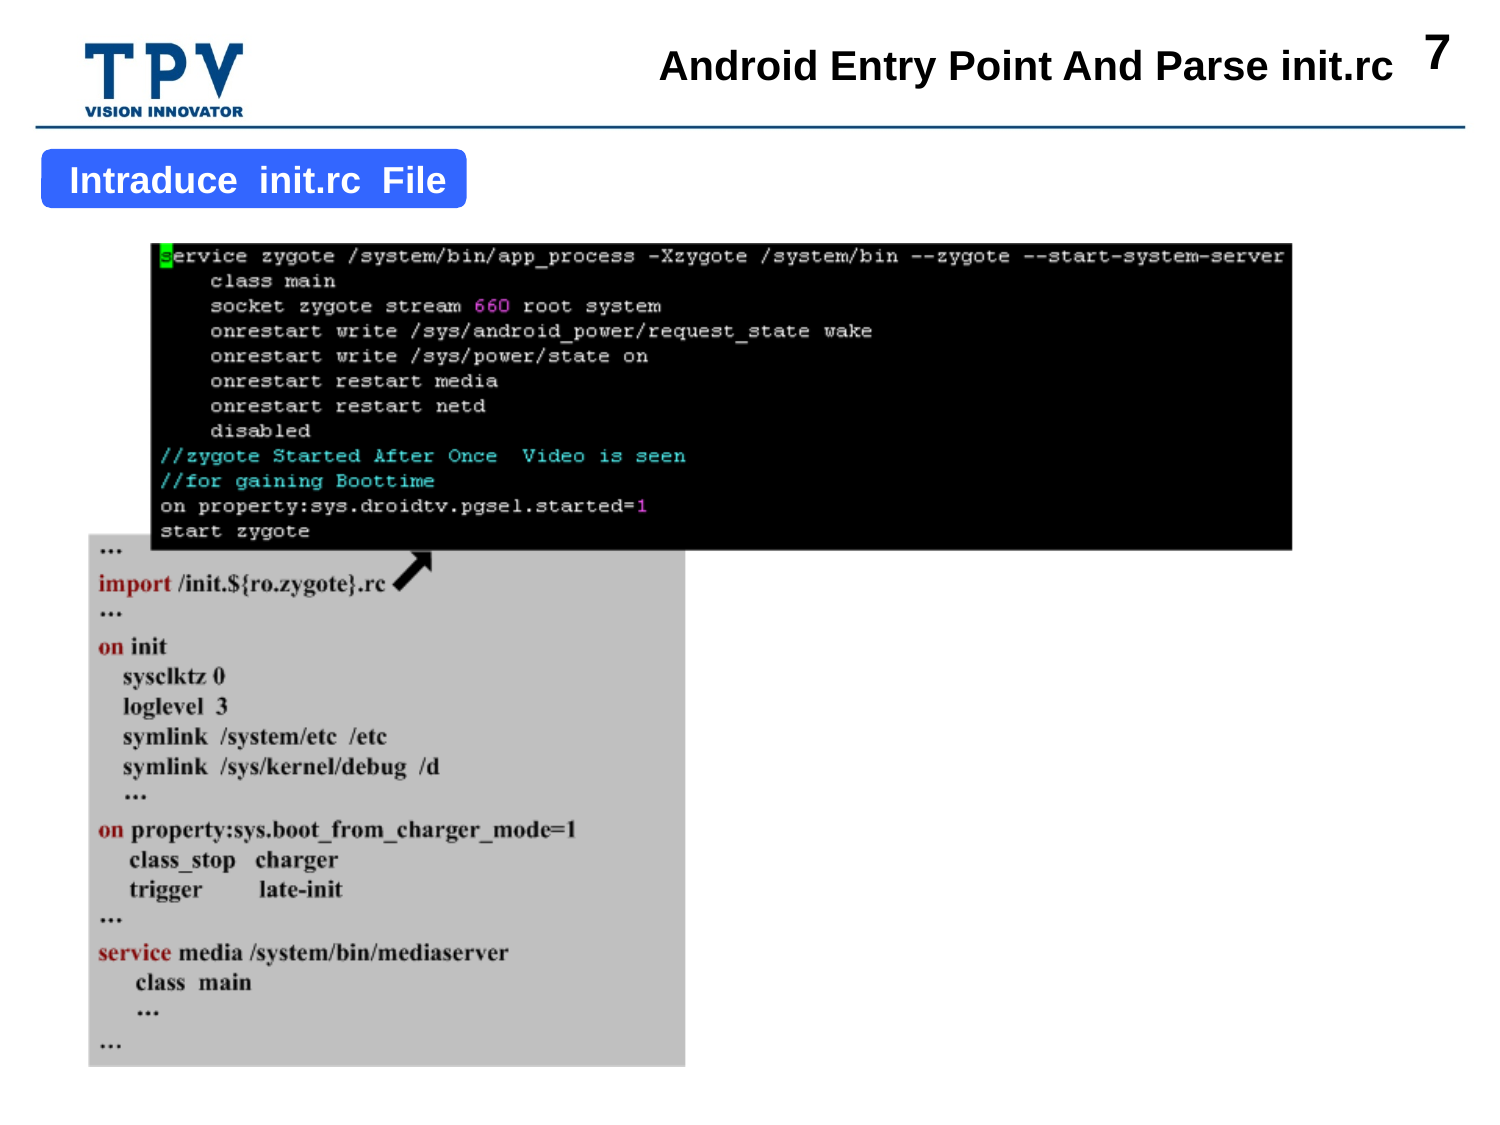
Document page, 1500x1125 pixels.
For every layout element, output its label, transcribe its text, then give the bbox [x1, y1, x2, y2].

picture [0, 1, 1500, 1124]
text_box Android Entry Point And Parse init.rc [643, 30, 1424, 96]
text_box Intraduce init.rc File [39, 146, 469, 211]
